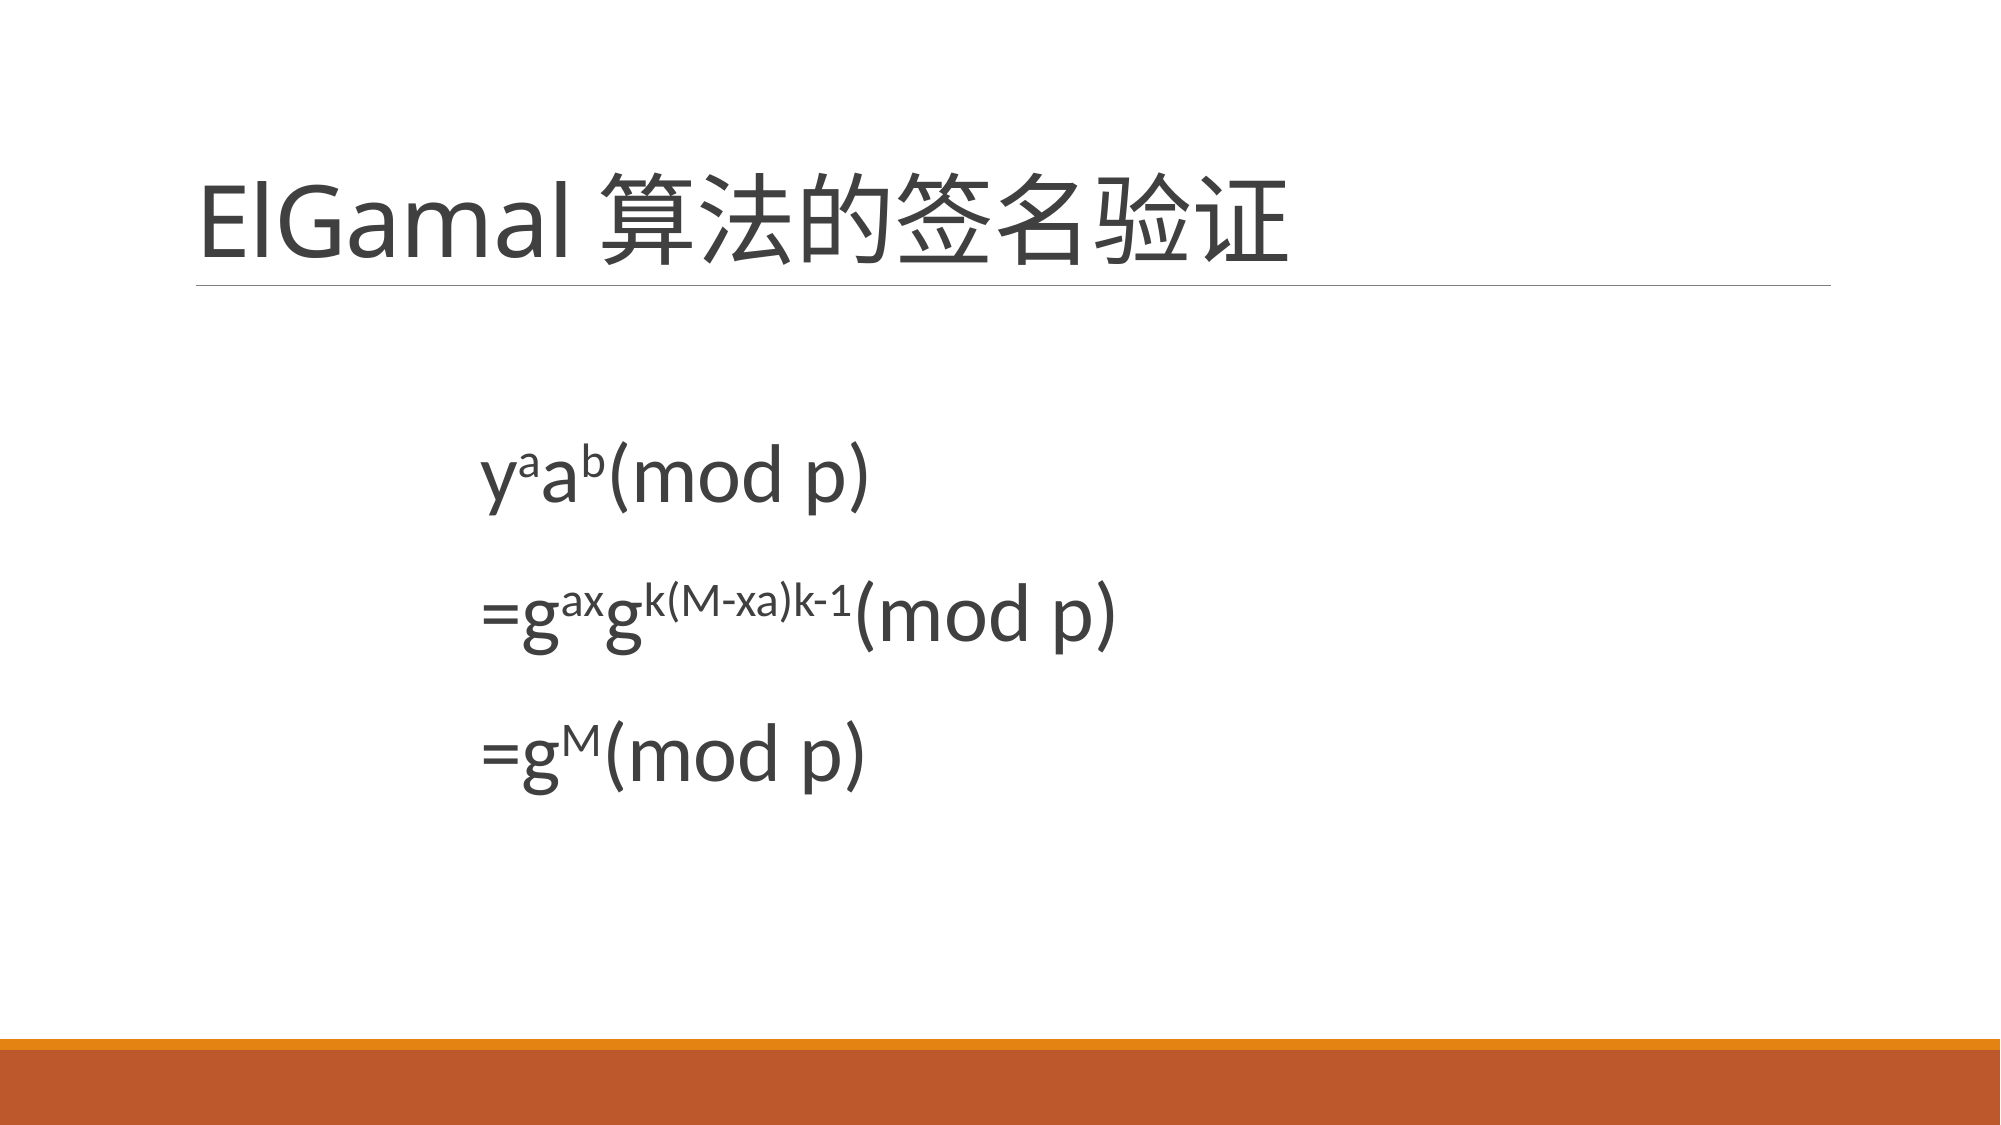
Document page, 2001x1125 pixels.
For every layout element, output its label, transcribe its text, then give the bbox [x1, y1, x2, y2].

list yaab(mod p) =gaxgk(M-xa)k-1(mod p) =gM(mod p) [180, 302, 1830, 963]
title ElGamal算法的签名验证 [180, 47, 1830, 285]
